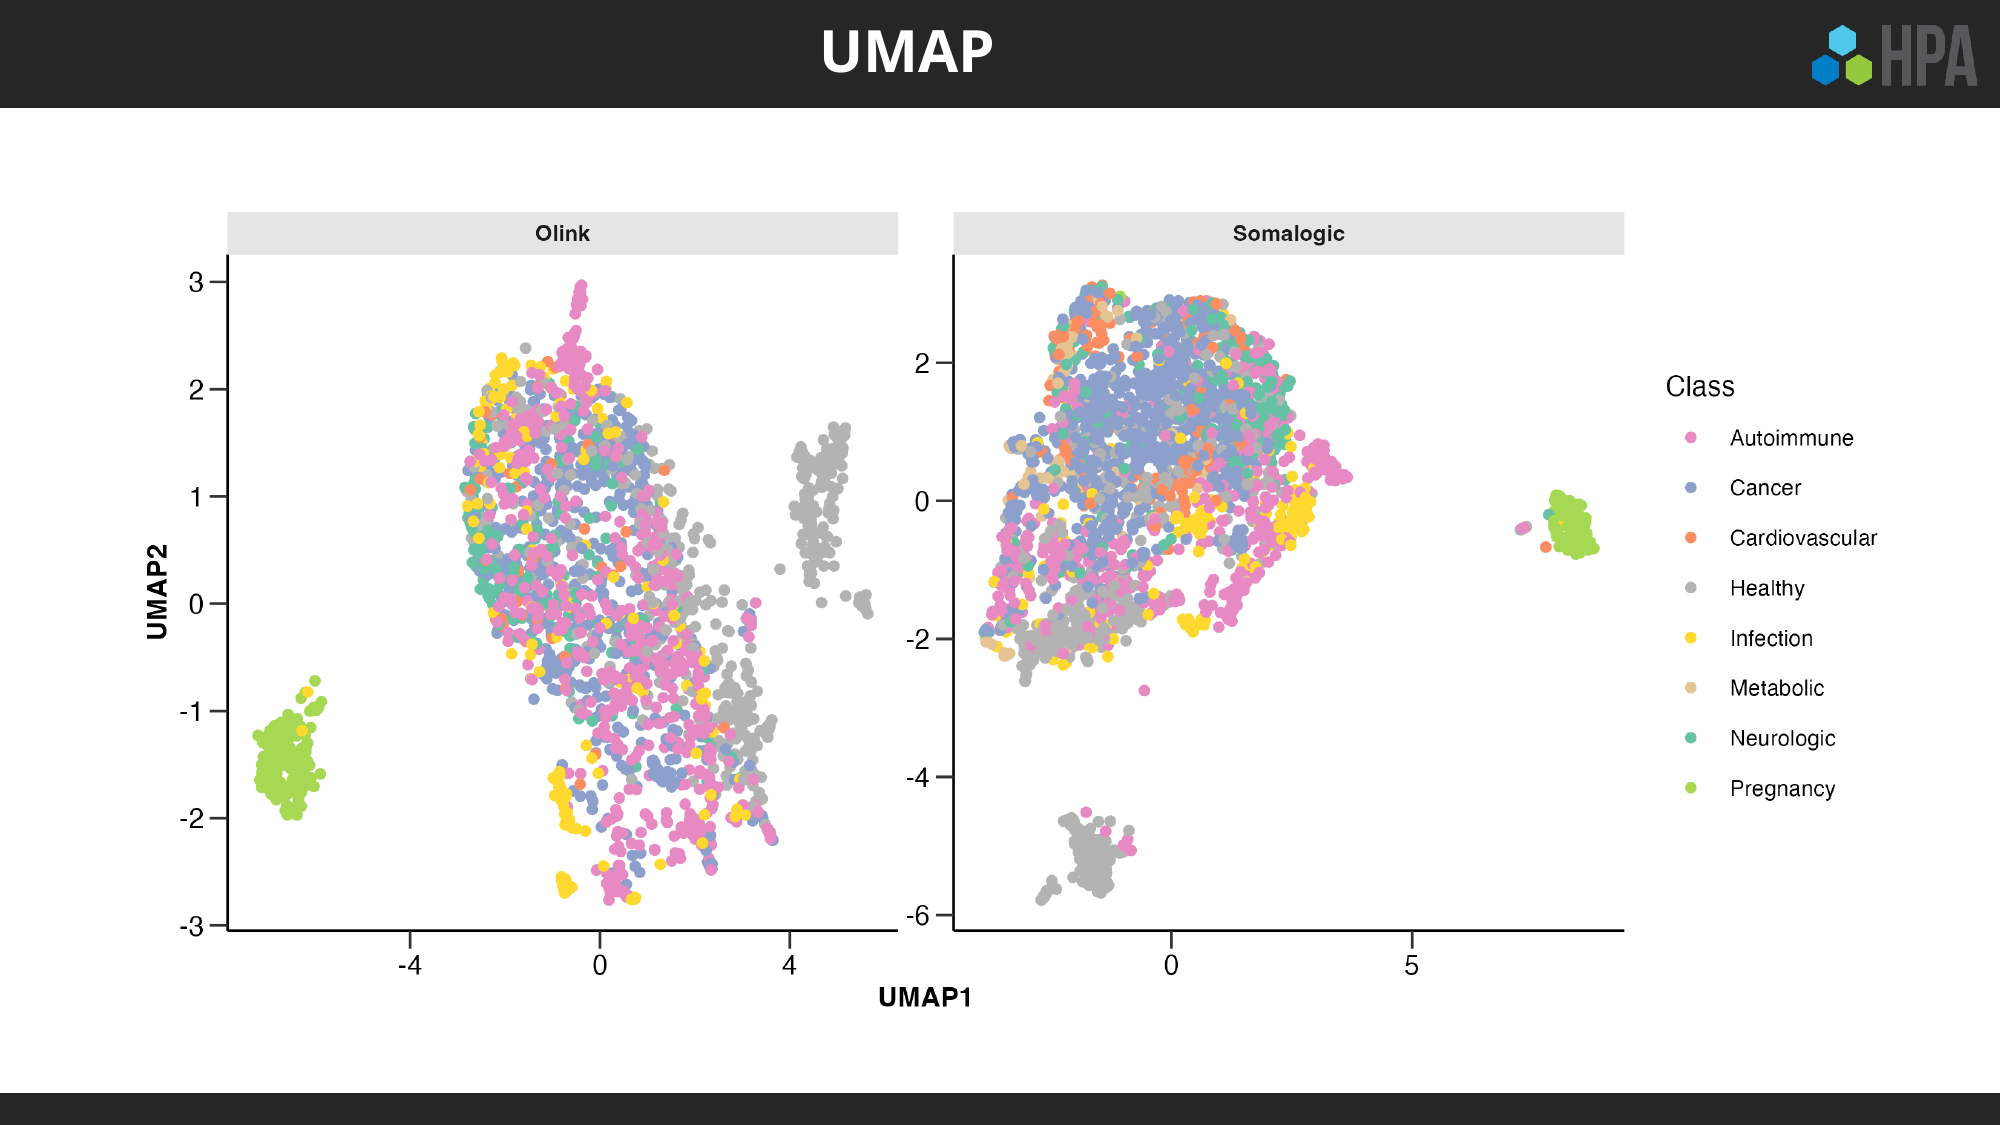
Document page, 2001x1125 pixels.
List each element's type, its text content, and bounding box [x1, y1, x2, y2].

picture [1816, 16, 1983, 91]
picture [111, 140, 1927, 1048]
title UMAP [0, 0, 1816, 108]
